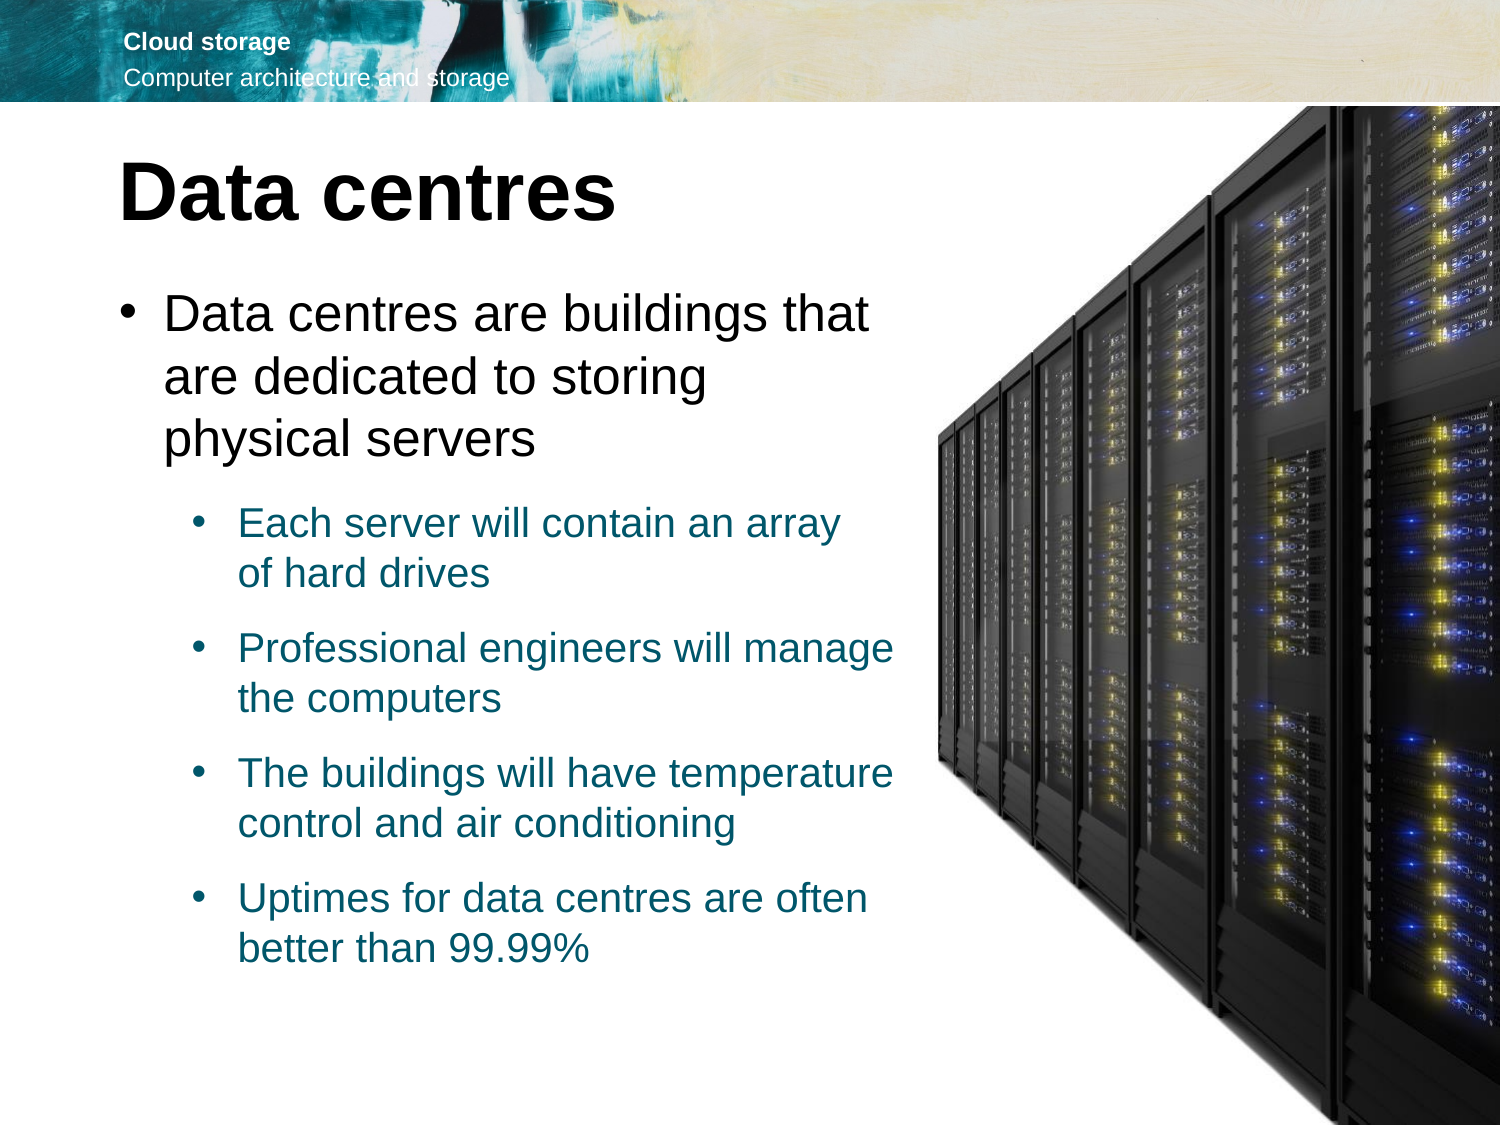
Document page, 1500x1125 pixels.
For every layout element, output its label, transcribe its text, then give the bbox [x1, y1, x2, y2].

picture [927, 106, 1500, 1125]
list Data centres are buildings that are dedicated to storing physical servers Each server will contain an array of hard drives Professional engineers will manage the computers The buildings will have temperature control and air conditioning Uptimes for data centres are often better than 99.99% [118, 279, 922, 847]
picture [0, 0, 1500, 102]
list Data centres [118, 148, 922, 259]
